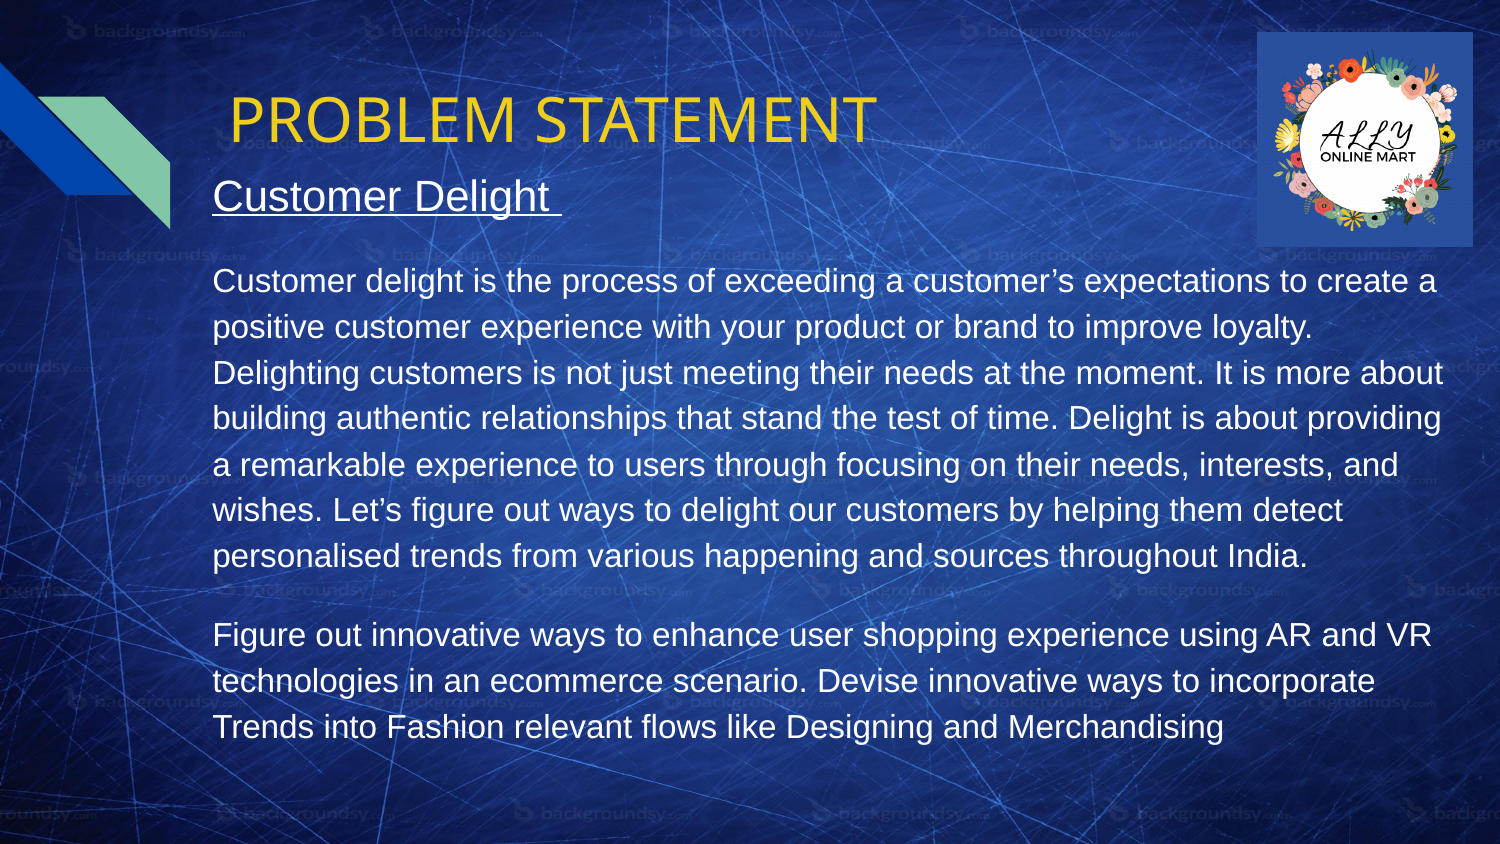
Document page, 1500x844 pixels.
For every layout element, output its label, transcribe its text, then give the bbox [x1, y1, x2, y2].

title PROBLEM STATEMENT [212, 64, 1252, 144]
picture [0, 0, 1500, 844]
list Customer Delight Customer delight is the process of exceeding a customer’s expectations to create a positive customer experience with your product or brand to improve loyalty. Delighting customers is not just meeting their needs at the moment. It is more about building authentic relationships that stand the test of time. Delight is about providing a remarkable experience to users through focusing on their needs, interests, and wishes. Let’s figure out ways to delight our customers by helping them detect personalised trends from various happening and sources throughout India. Figure out innovative ways to enhance user shopping experience using AR and VR technologies in an ecommerce scenario. Devise innovative ways to incorporate Trends into Fashion relevant flows like Designing and Merchandising [197, 144, 1483, 830]
